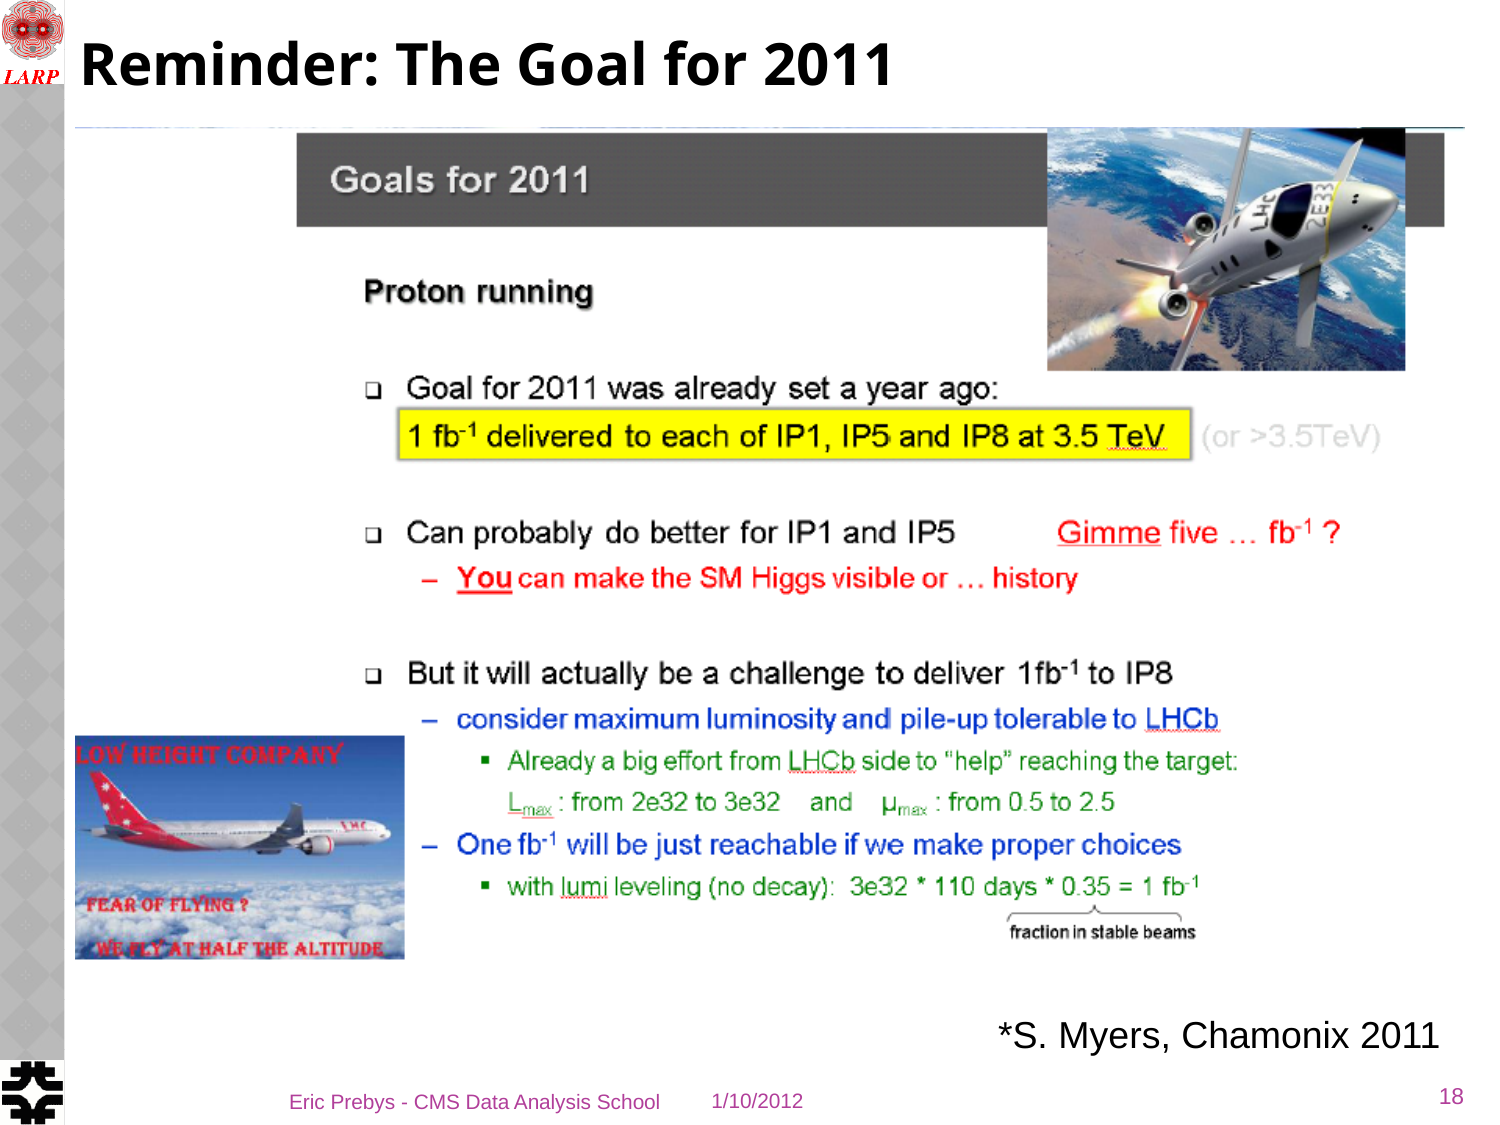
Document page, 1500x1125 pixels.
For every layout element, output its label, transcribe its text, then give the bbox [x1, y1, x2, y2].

picture [0, 0, 64, 84]
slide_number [696, 1075, 1025, 1114]
footer Eric Prebys - CMS Data Analysis School [75, 1075, 675, 1114]
slide_number 18 [1367, 1071, 1465, 1110]
text_box *S. Myers, Chamonix 2011 [976, 1003, 1462, 1064]
title Reminder: The Goal for 2011 [72, 24, 1428, 98]
picture [75, 127, 1466, 966]
picture [0, 1060, 64, 1125]
